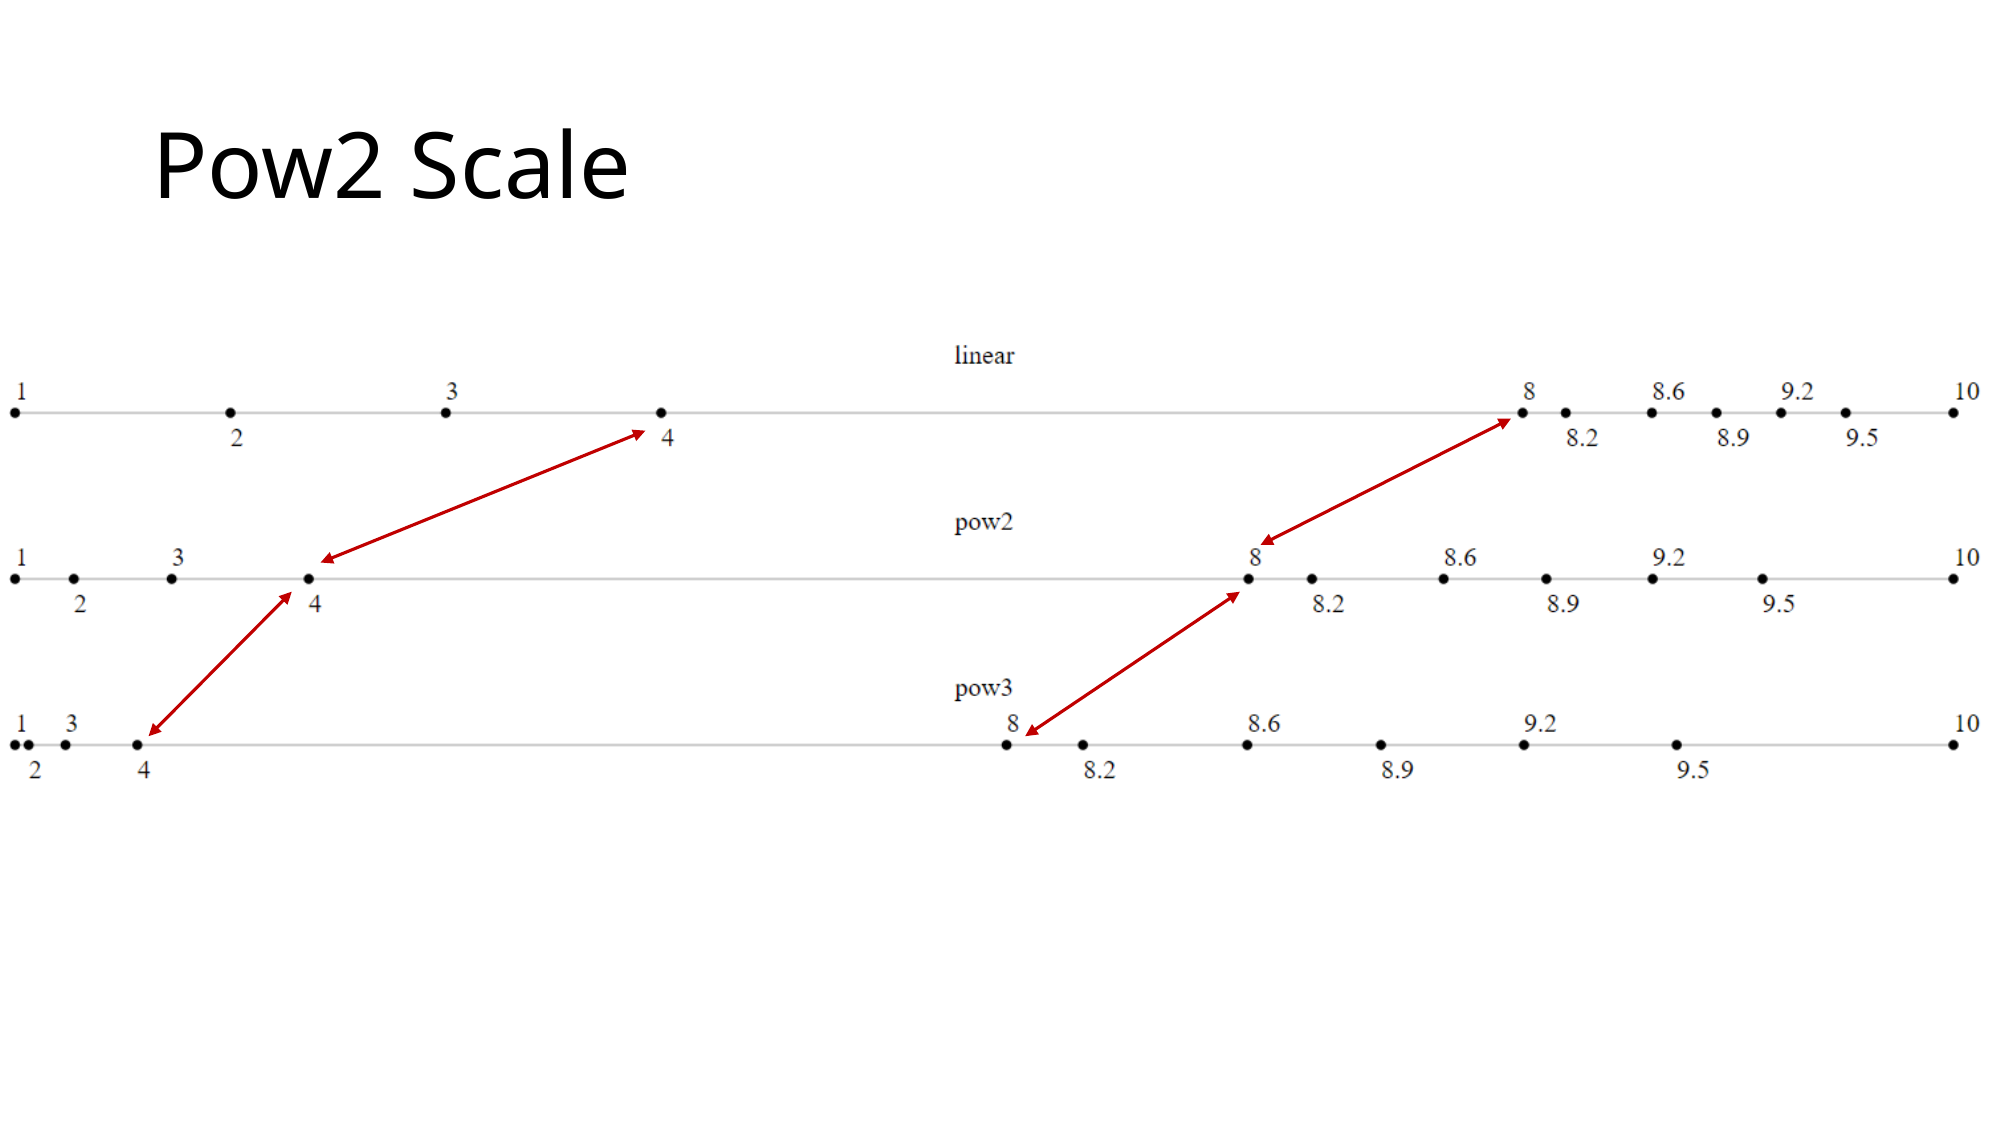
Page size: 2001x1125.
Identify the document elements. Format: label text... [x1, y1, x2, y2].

picture [0, 332, 2000, 793]
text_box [320, 430, 646, 563]
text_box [148, 591, 292, 737]
title Pow2 Scale [137, 59, 1863, 278]
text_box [1260, 418, 1511, 545]
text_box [1025, 591, 1240, 737]
